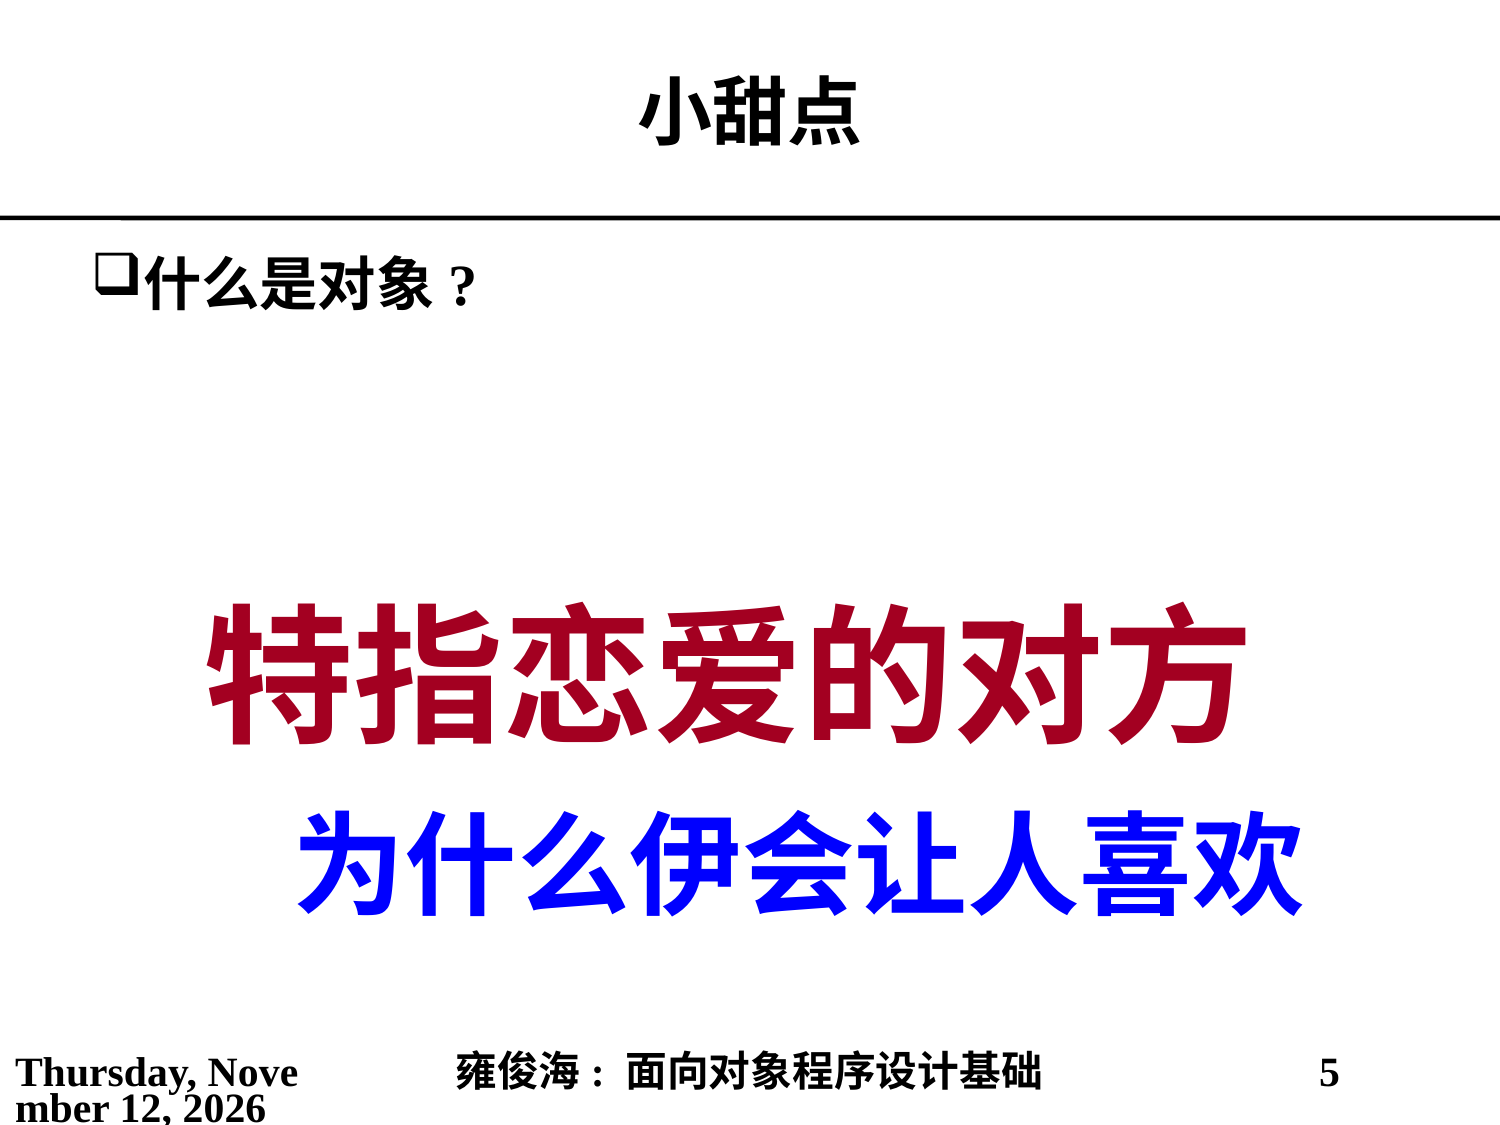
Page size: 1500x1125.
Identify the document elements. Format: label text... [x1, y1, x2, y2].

title 小甜点 [0, 0, 1500, 217]
text_box 为什么伊会让人喜欢 [277, 786, 1400, 937]
list 什么是对象? [75, 239, 1425, 341]
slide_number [0, 1042, 337, 1103]
footer 雍俊海: 面向对象程序设计基础 [337, 1042, 1161, 1103]
slide_number 5 [1161, 1042, 1499, 1103]
text_box 特指恋爱的对方 [188, 574, 1311, 769]
